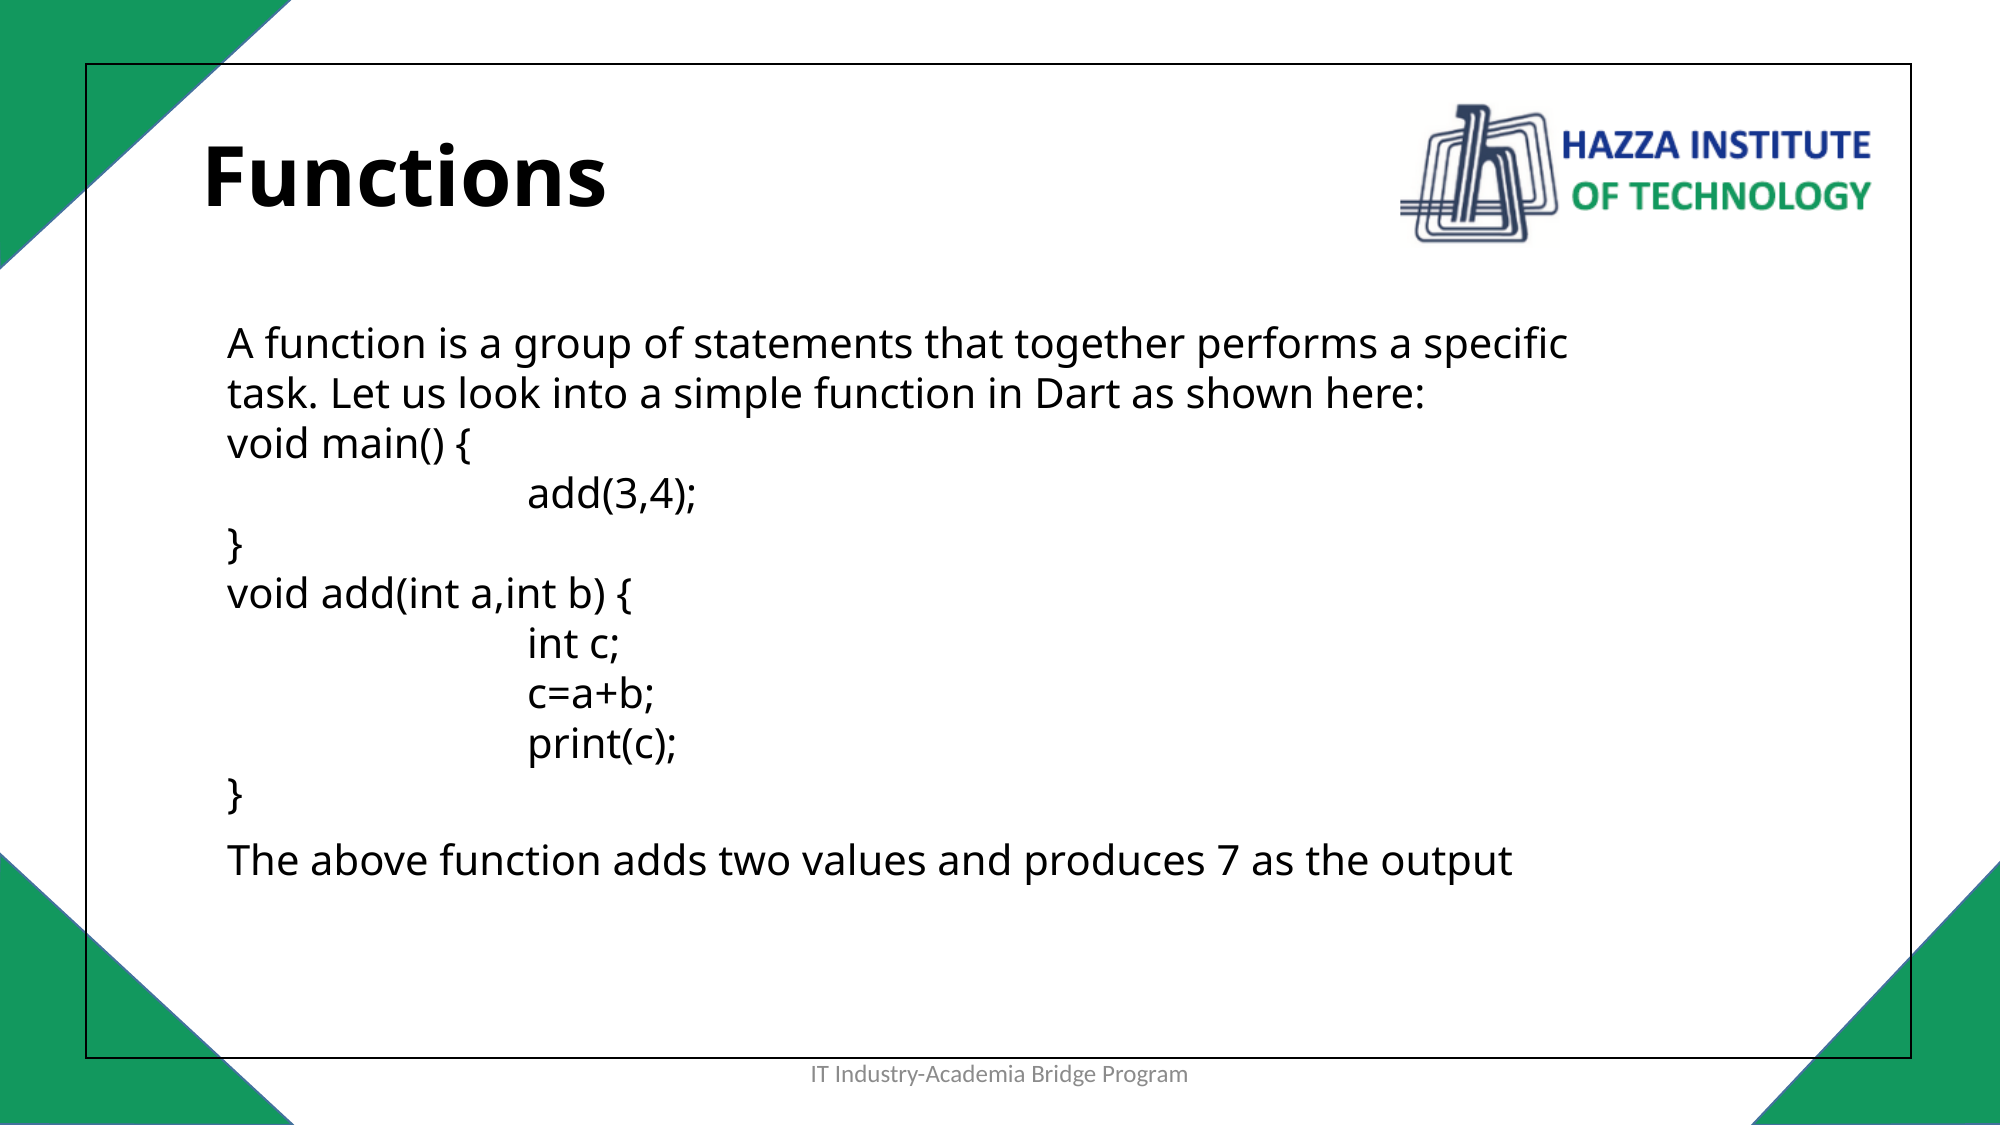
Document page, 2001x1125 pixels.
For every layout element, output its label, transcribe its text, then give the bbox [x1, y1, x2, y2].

text_box [1750, 860, 2000, 1125]
picture [1392, 100, 1889, 248]
text_box [0, 0, 292, 270]
text_box [85, 63, 1912, 1059]
footer IT Industry-Academia Bridge Program [662, 1042, 1338, 1103]
title Functions [186, 71, 1911, 289]
text_box [0, 852, 295, 1125]
list A function is a group of statements that together performs a specific task. Let us look into a simple function in Dart as shown here: void main() { add(3,4); } void add(int a,int b) { int c; c=a+b; print(c); } The above function adds two values and produces 7 as the output [212, 308, 1654, 1023]
